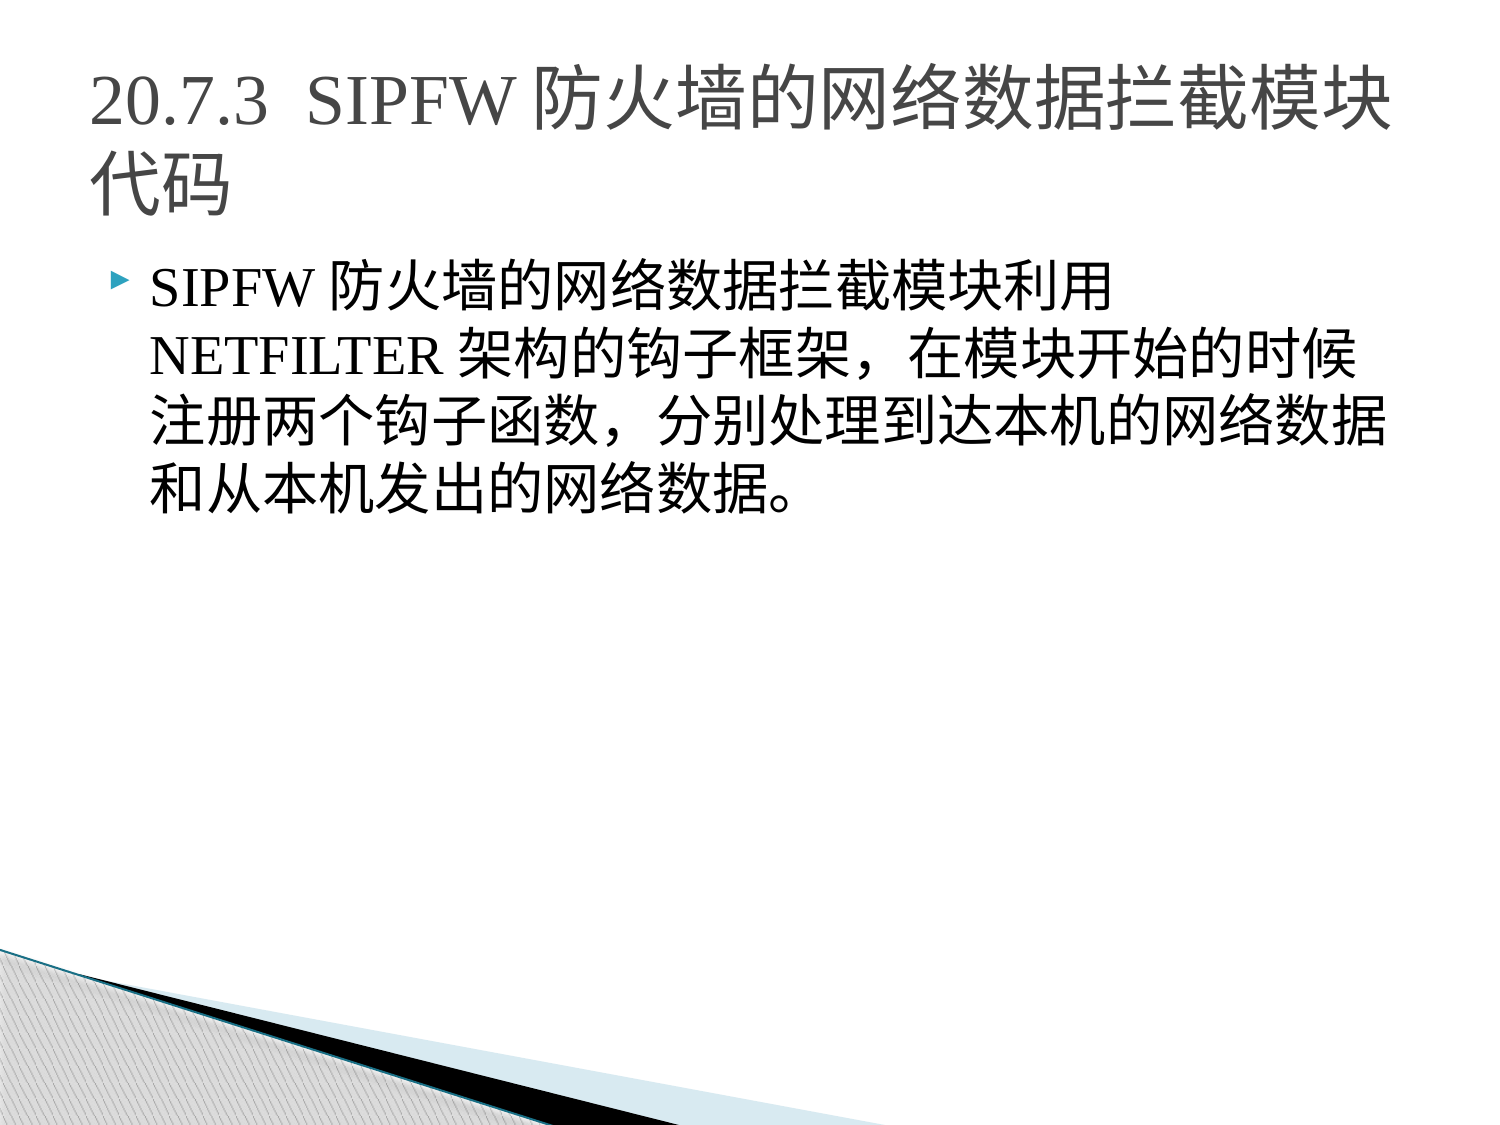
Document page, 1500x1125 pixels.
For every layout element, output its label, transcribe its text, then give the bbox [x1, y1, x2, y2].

list SIPFW防火墙的网络数据拦截模块利用NETFILTER架构的钩子框架，在模块开始的时候注册两个钩子函数，分别处理到达本机的网络数据和从本机发出的网络数据。 [75, 243, 1425, 986]
title 20.7.3 SIPFW防火墙的网络数据拦截模块代码 [75, 45, 1425, 233]
